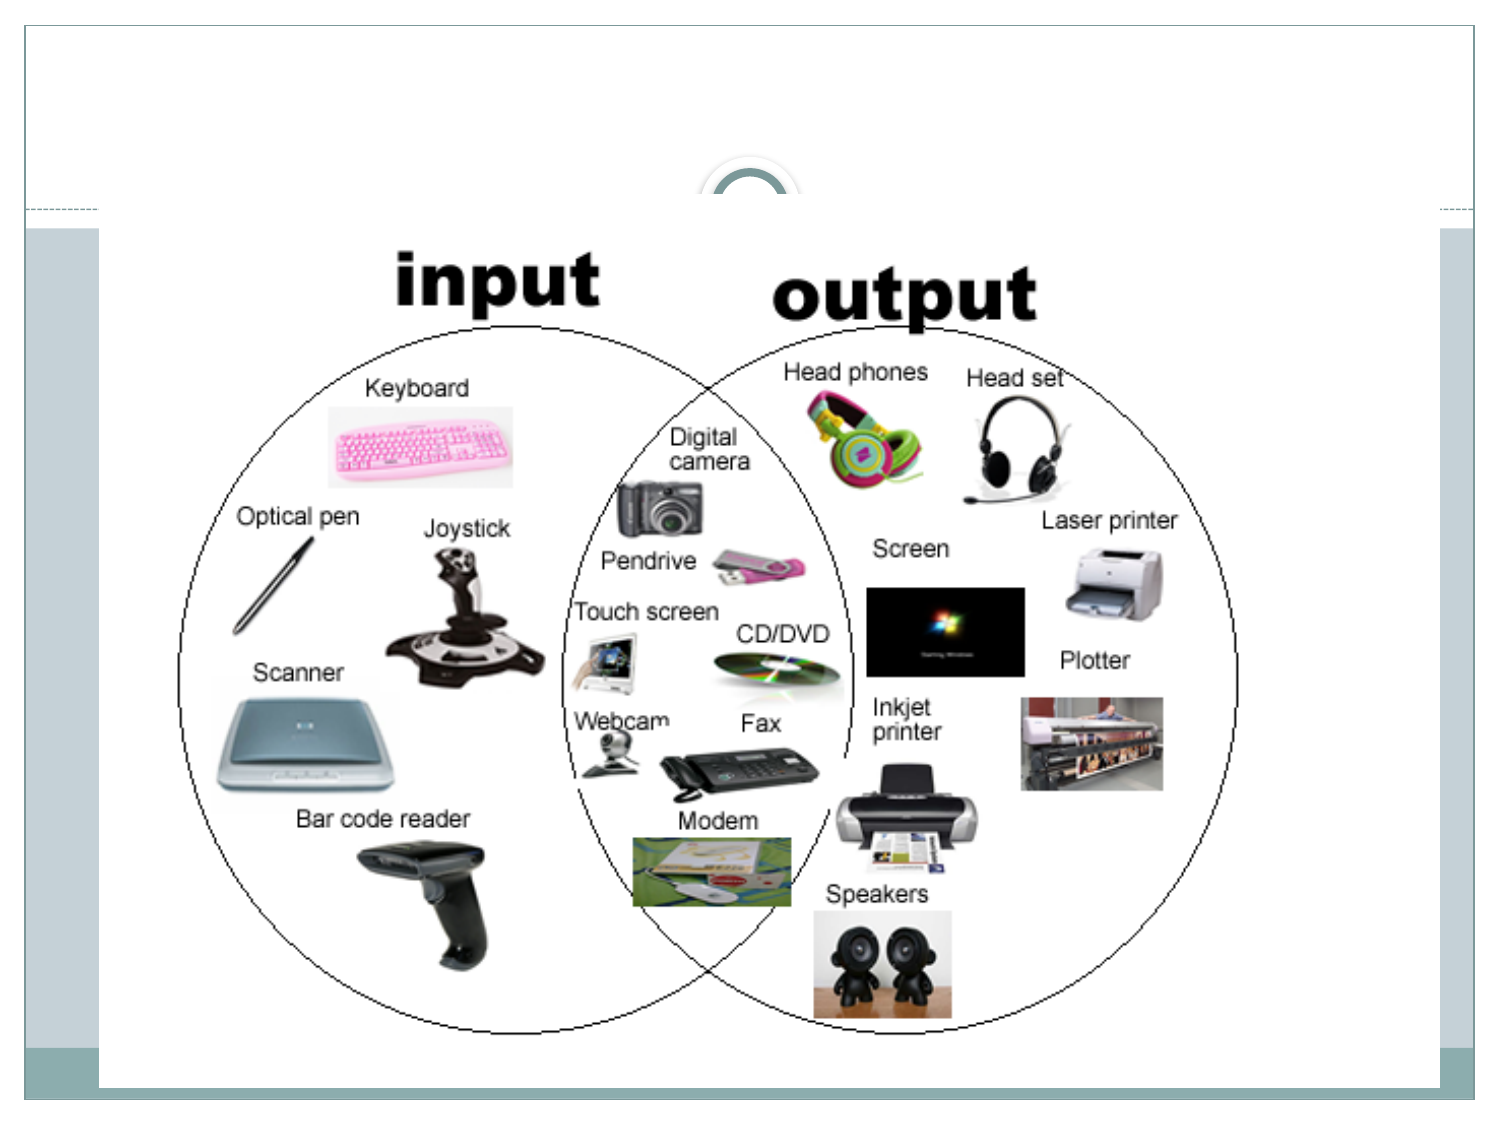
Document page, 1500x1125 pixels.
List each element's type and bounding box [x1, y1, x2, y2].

list [99, 193, 1441, 1088]
